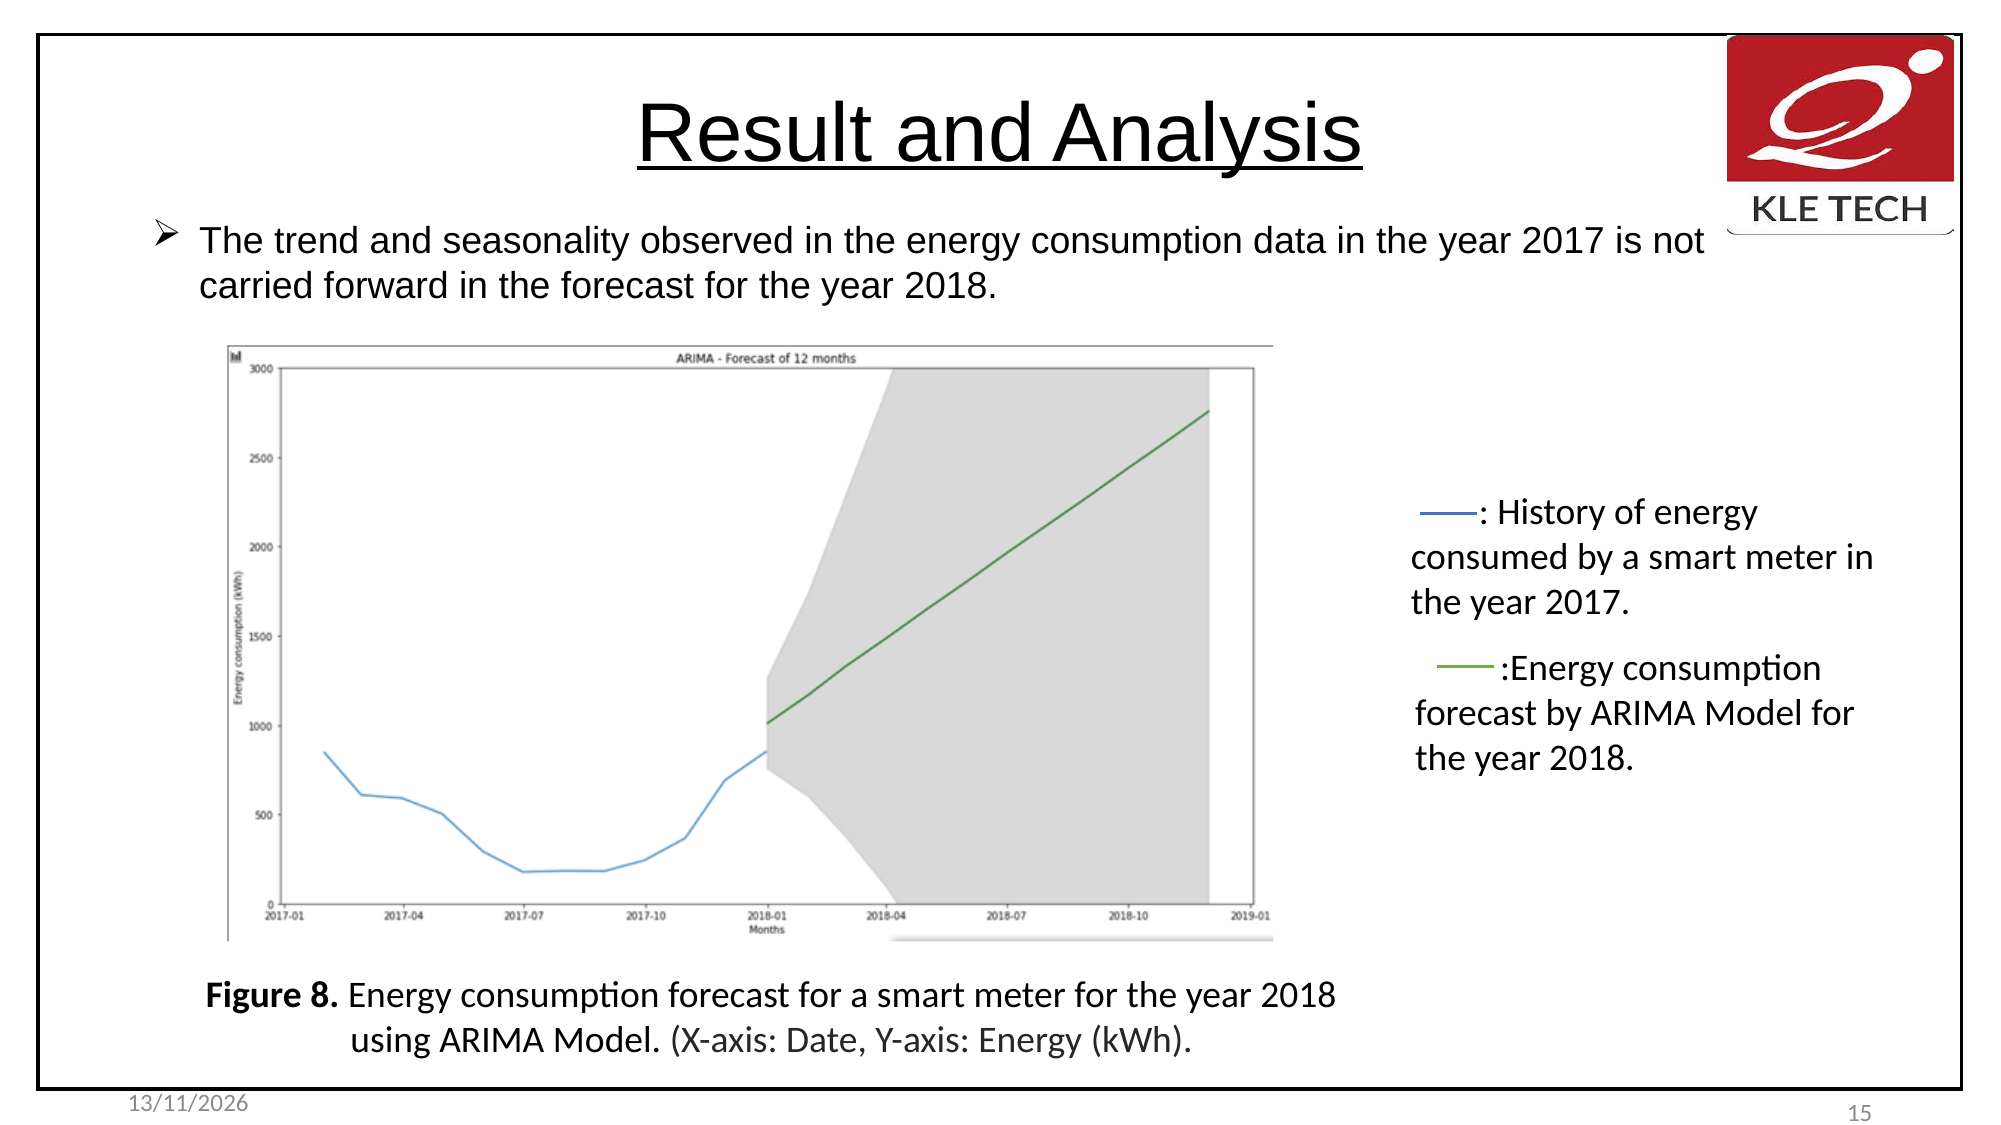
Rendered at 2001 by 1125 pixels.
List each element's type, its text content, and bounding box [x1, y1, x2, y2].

text_box :Energy consumption forecast by ARIMA Model for the year 2018. [1400, 635, 1916, 785]
slide_number 15 [1437, 1081, 1888, 1125]
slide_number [112, 1071, 563, 1125]
picture [226, 344, 1275, 943]
picture [1727, 35, 1954, 235]
text_box : History of energy consumed by a smart meter in the year 2017. [1396, 479, 1912, 630]
text_box [37, 33, 1963, 1090]
text_box Figure 8. Energy consumption forecast for a smart meter for the year 2018 using ARIMA Model. (X-axis: Date, Y-axis: Energy (kWh). [147, 962, 1396, 1068]
